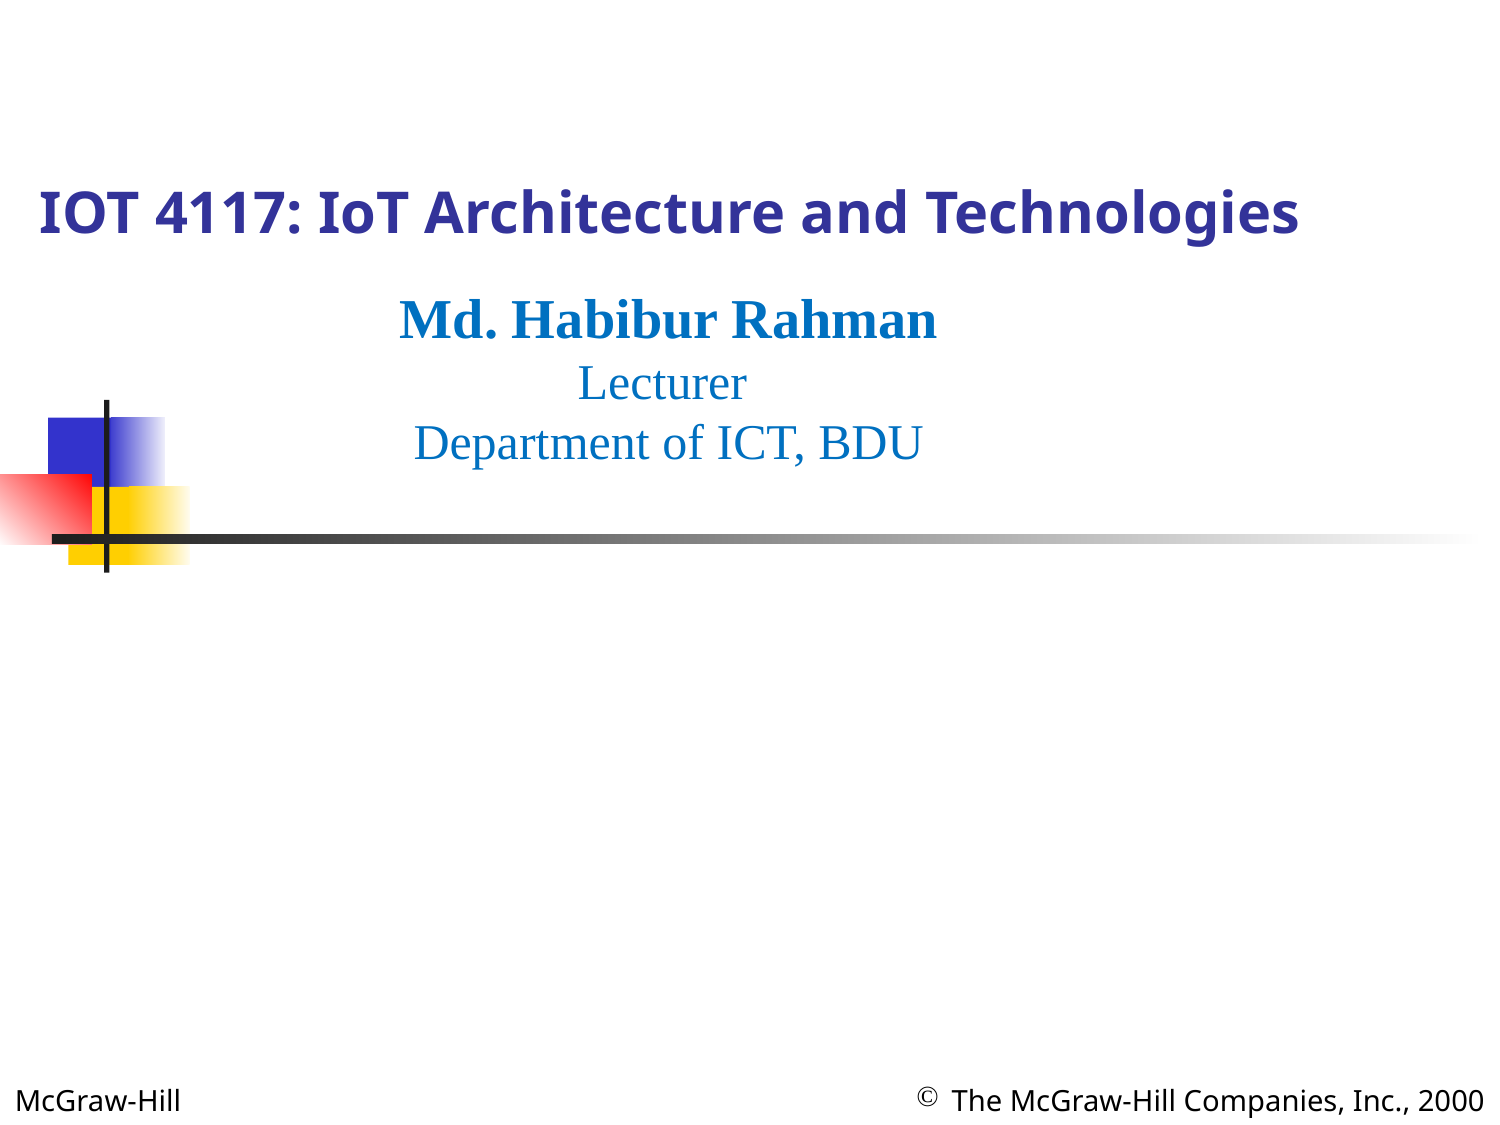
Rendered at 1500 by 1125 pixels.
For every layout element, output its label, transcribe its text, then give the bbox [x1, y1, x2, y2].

title IOT 4117: IoT Architecture and Technologies [24, 72, 1475, 253]
subtitle Md. Habibur Rahman Lecturer Department of ICT, BDU [275, 275, 1063, 525]
